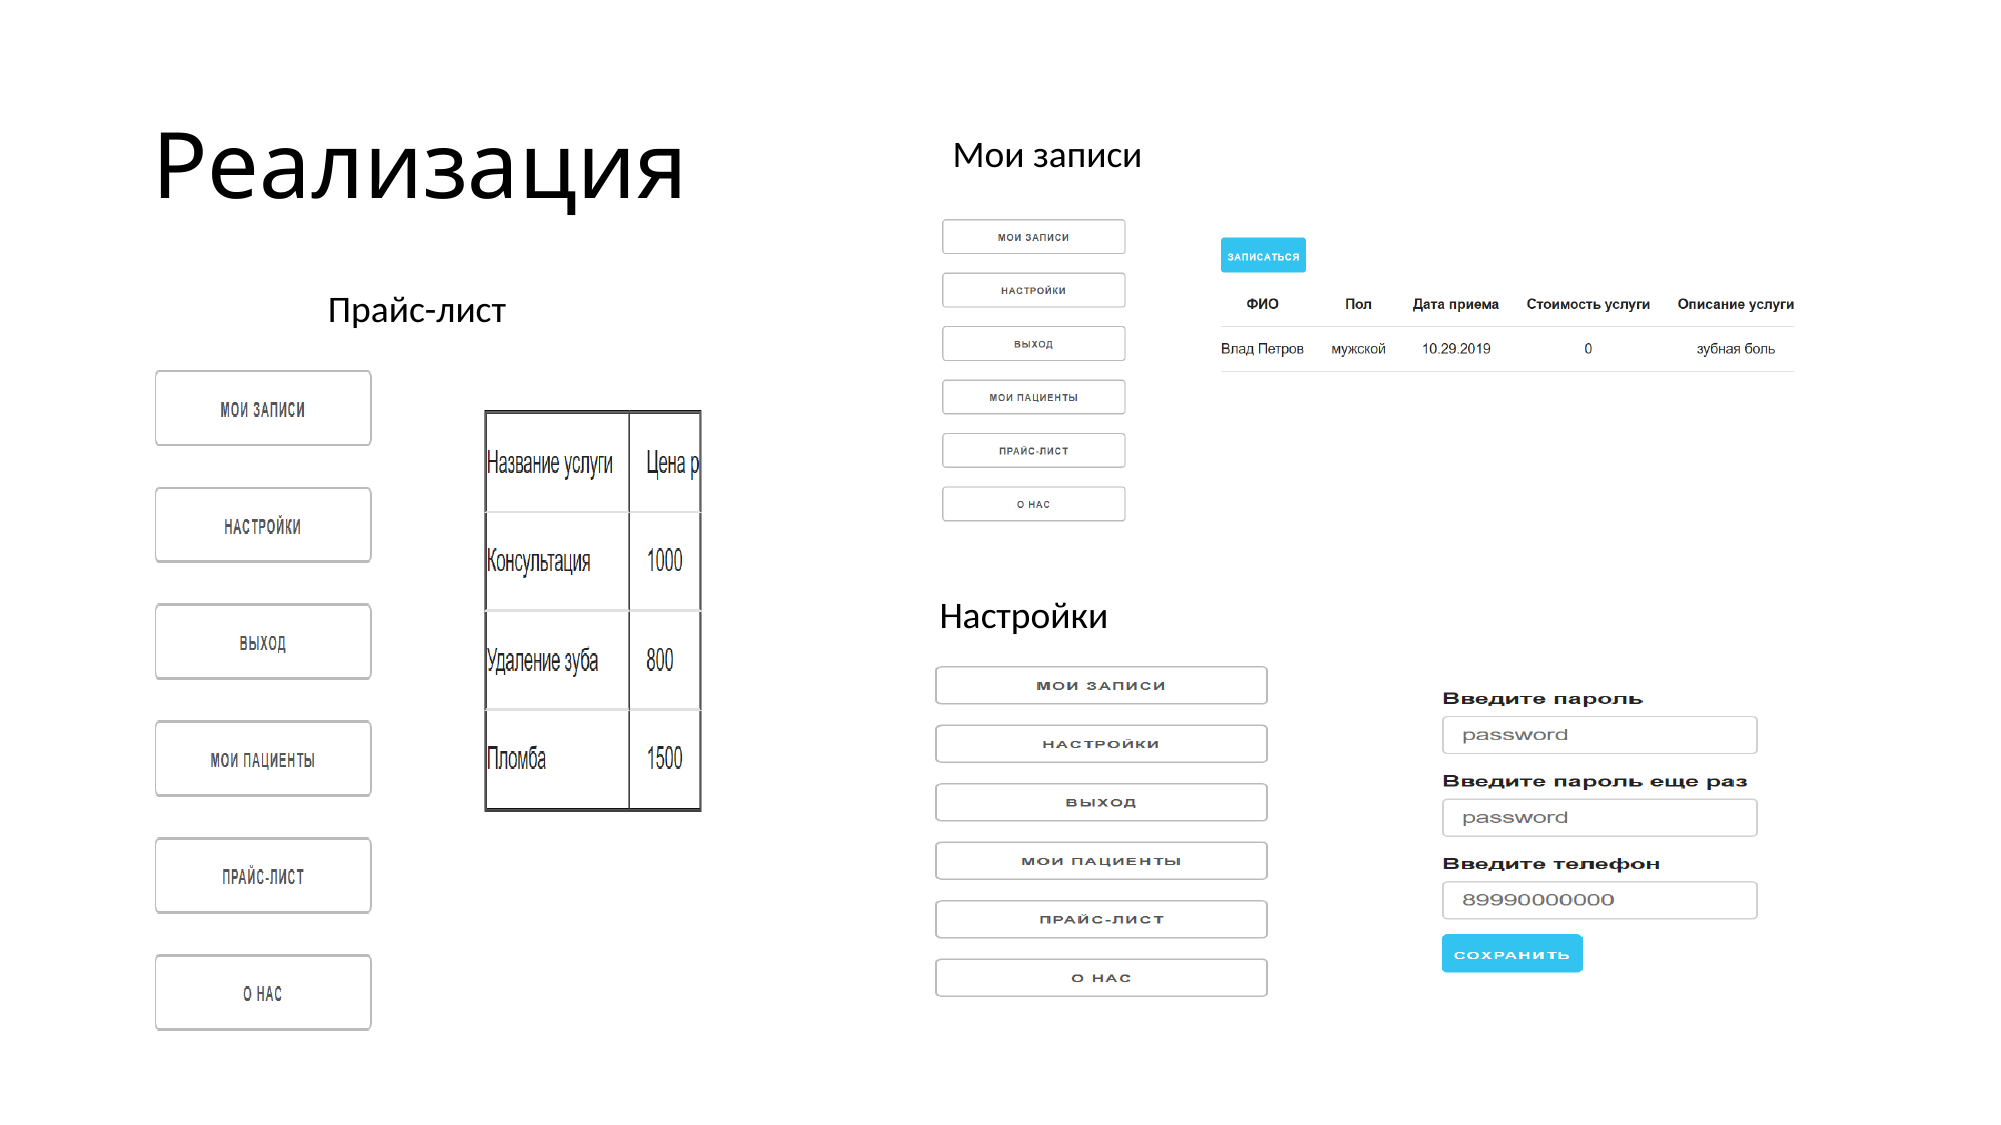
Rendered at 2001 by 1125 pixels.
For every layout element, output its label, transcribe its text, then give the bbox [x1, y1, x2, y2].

picture [137, 338, 720, 1054]
picture [937, 206, 1814, 537]
text_box Мои записи [937, 122, 1263, 183]
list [908, 643, 1844, 1018]
title Реализация [137, 59, 1863, 278]
text_box Настройки [924, 583, 1267, 643]
text_box Прайс-лист [313, 277, 616, 337]
